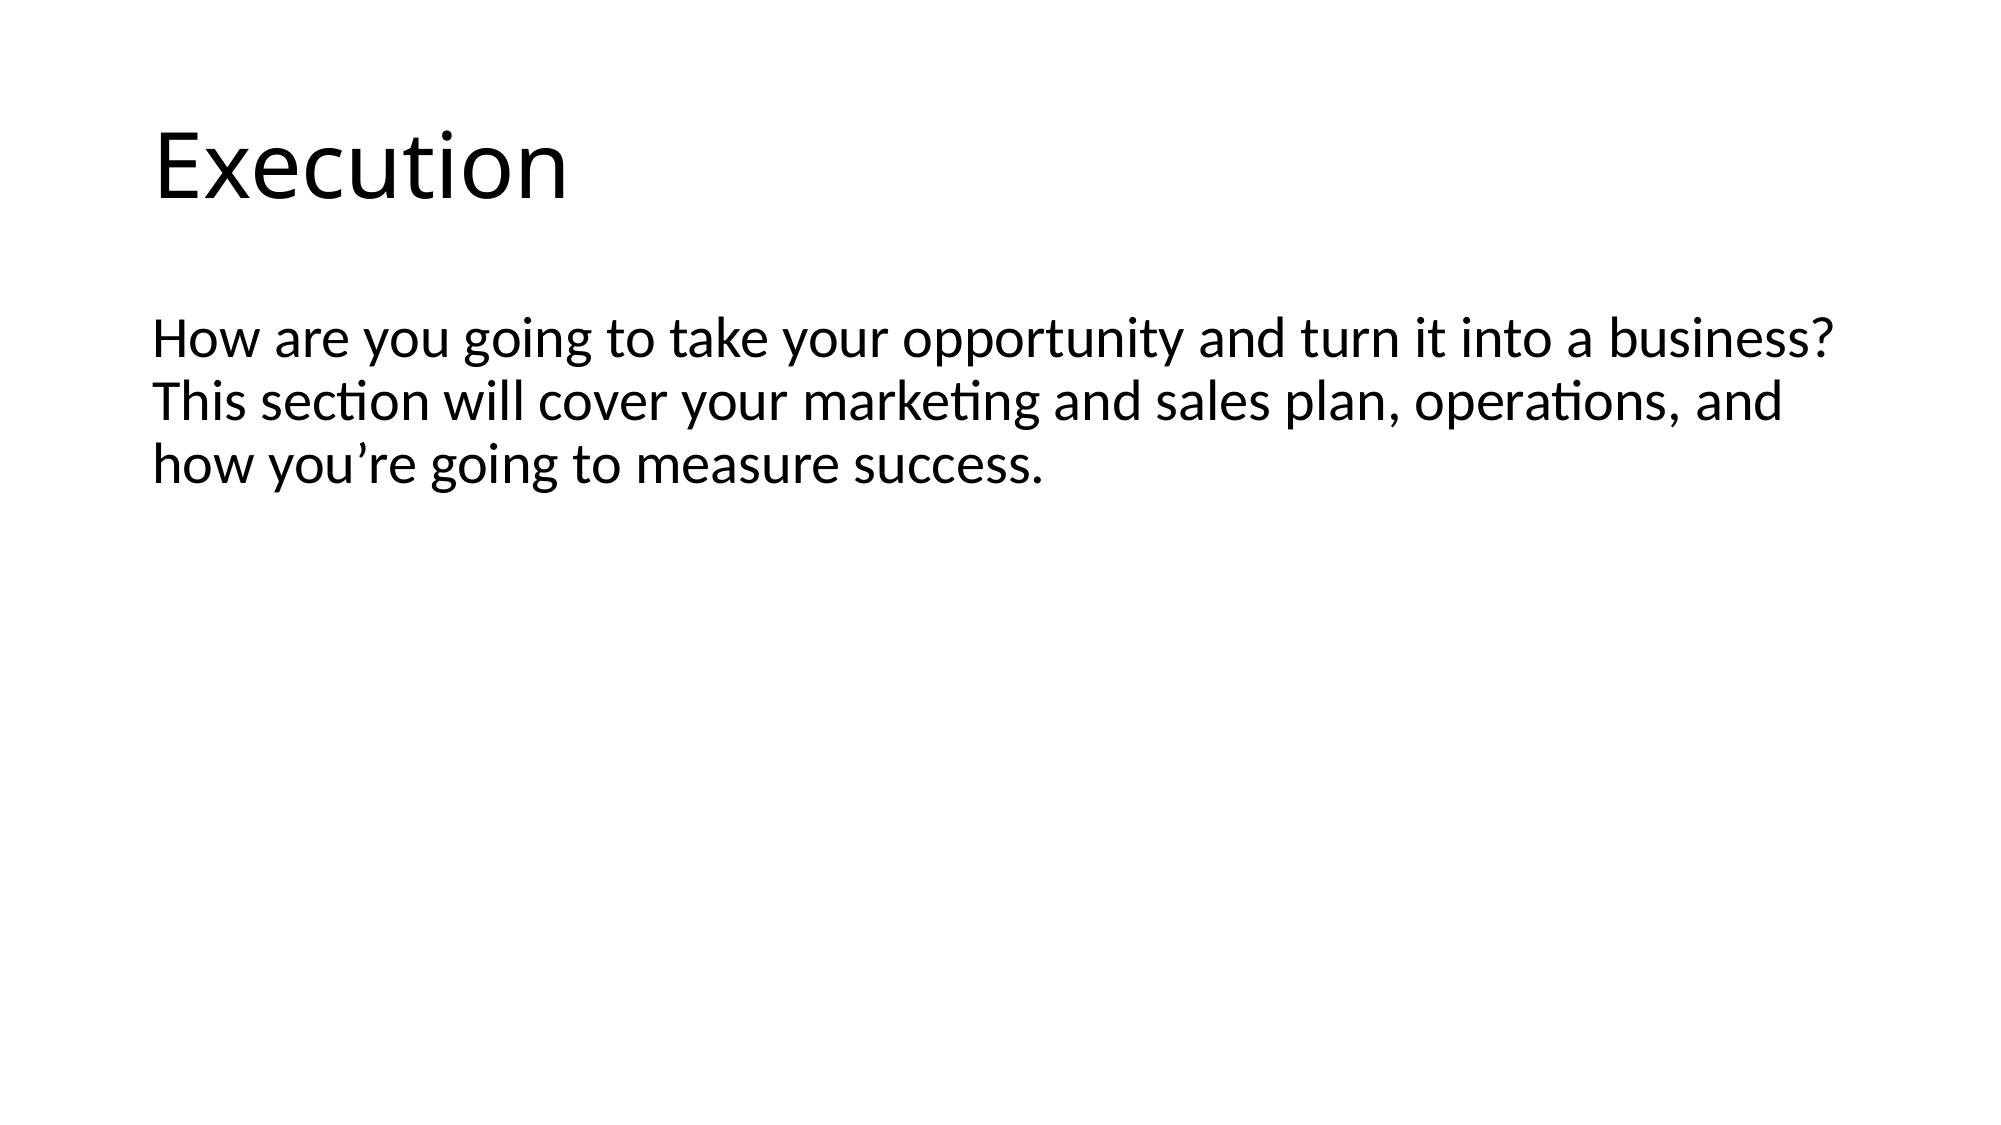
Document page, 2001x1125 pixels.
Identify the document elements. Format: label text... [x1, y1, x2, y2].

list How are you going to take your opportunity and turn it into a business? This section will cover your marketing and sales plan, operations, and how you’re going to measure success. [137, 299, 1863, 1014]
title Execution [137, 59, 1863, 278]
